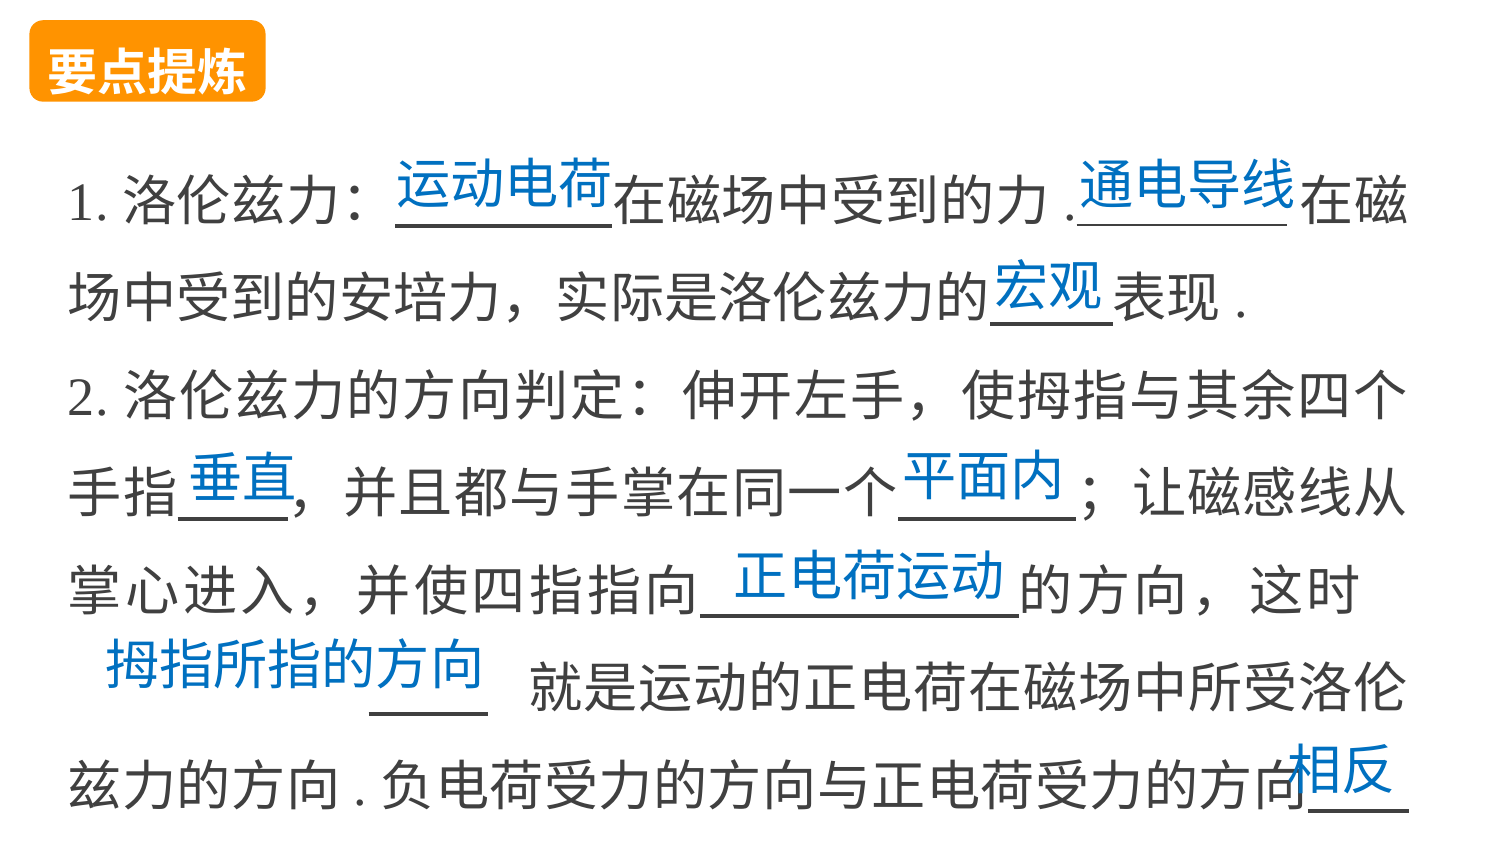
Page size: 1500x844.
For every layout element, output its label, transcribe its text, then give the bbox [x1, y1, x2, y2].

text_box 宏观 [979, 244, 1118, 324]
text_box 要点提炼 [27, 18, 268, 104]
text_box 拇指所指的方向 [90, 623, 500, 703]
text_box 通电导线 [1064, 143, 1312, 223]
text_box 运动电荷 [381, 141, 629, 222]
text_box 正电荷运动 [719, 533, 1021, 614]
text_box 1.洛伦兹力： 在磁场中受到的力. 在磁场中受到的安培力，实际是洛伦兹力的 表现. 2.洛伦兹力的方向判定：伸开左手，使拇指与其余四个手指 ，并且都与手掌在同一个 ；让磁感线从掌心进入，并使四指指向 的方向，这时 就是运动的正电荷在磁场中所受洛伦兹力的方向.负电荷受力的方向与正电荷受力的方向 . [53, 126, 1424, 844]
text_box 垂直 [173, 435, 313, 516]
text_box 相反 [1272, 727, 1411, 808]
text_box 平面内 [887, 434, 1080, 514]
